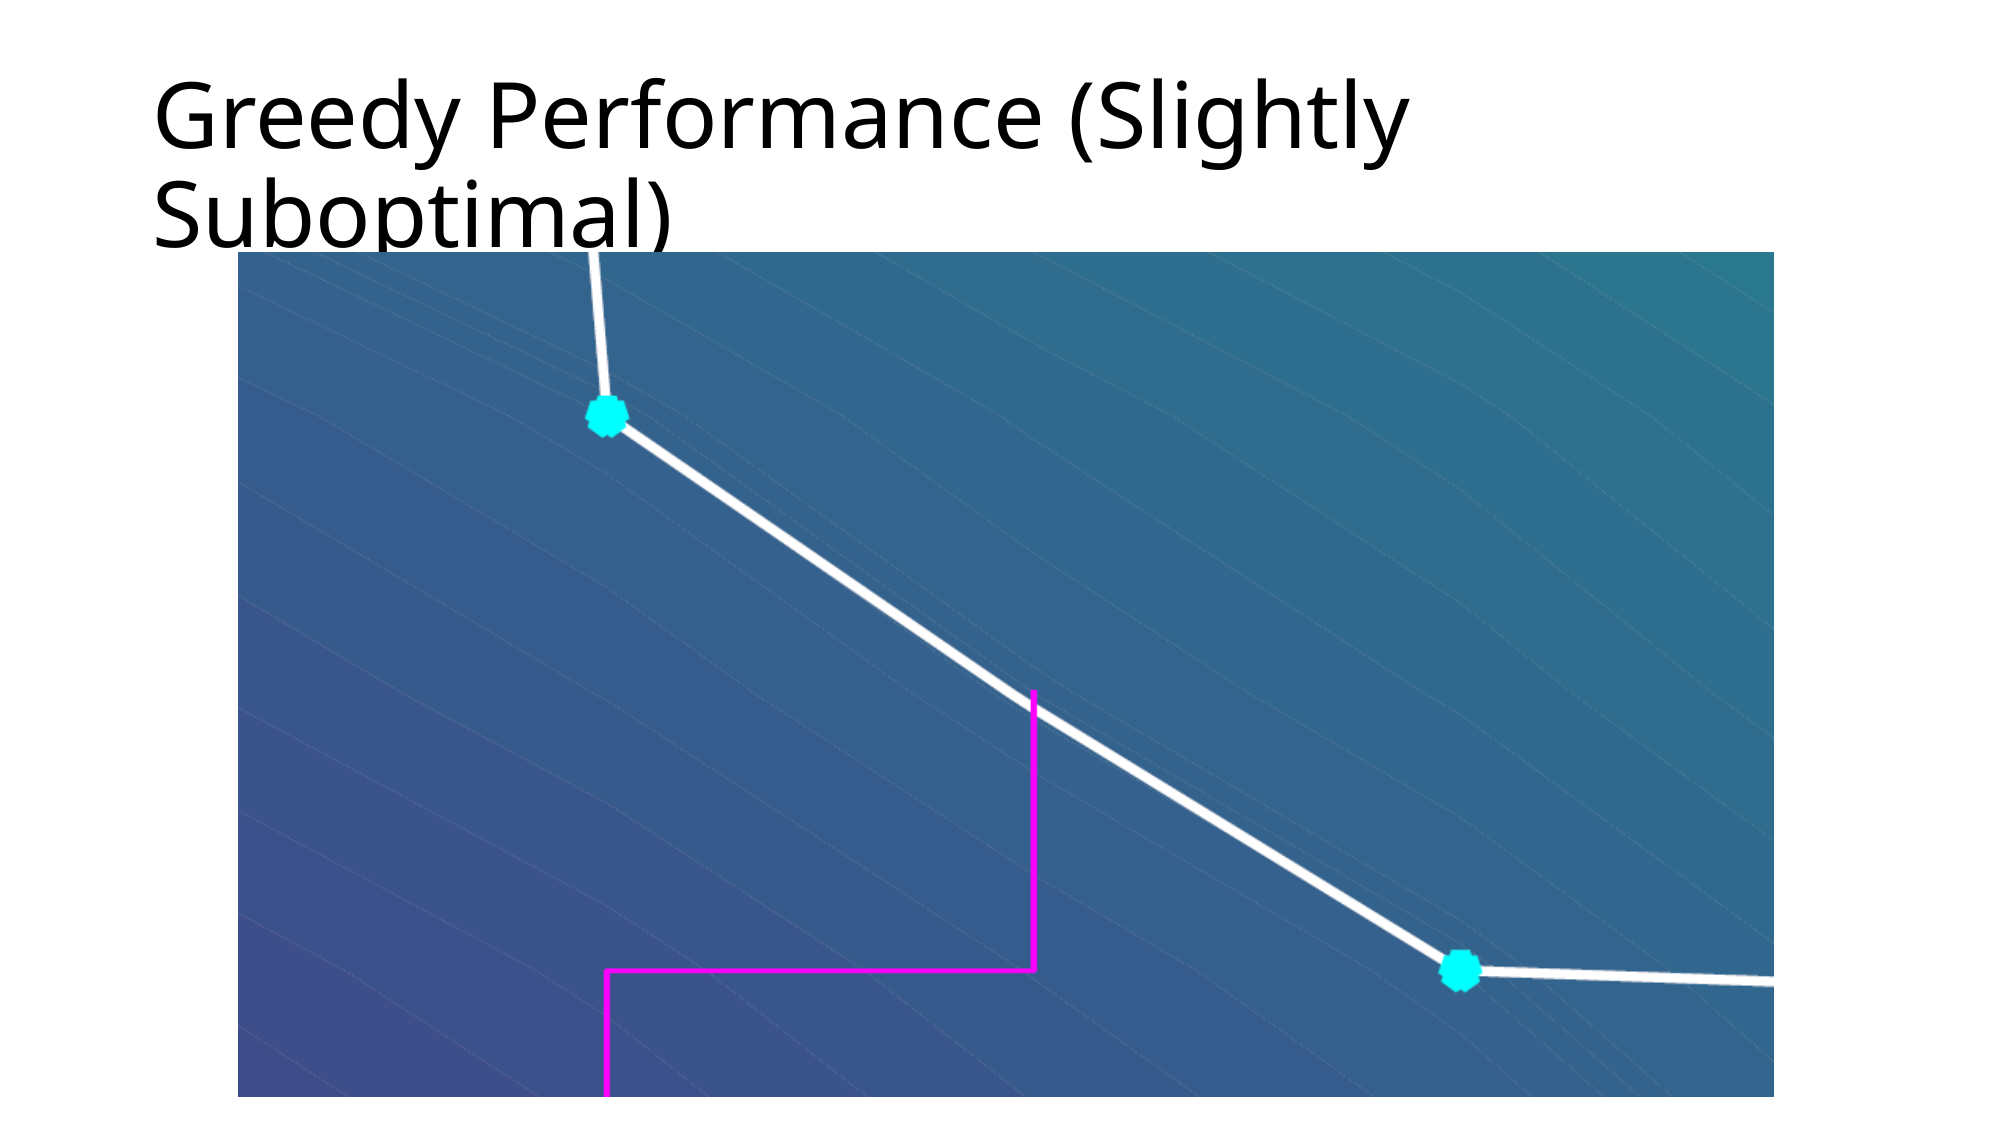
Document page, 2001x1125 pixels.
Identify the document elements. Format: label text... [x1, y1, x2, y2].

picture [238, 252, 1774, 1097]
title Greedy Performance (Slightly Suboptimal) [137, 59, 1863, 278]
